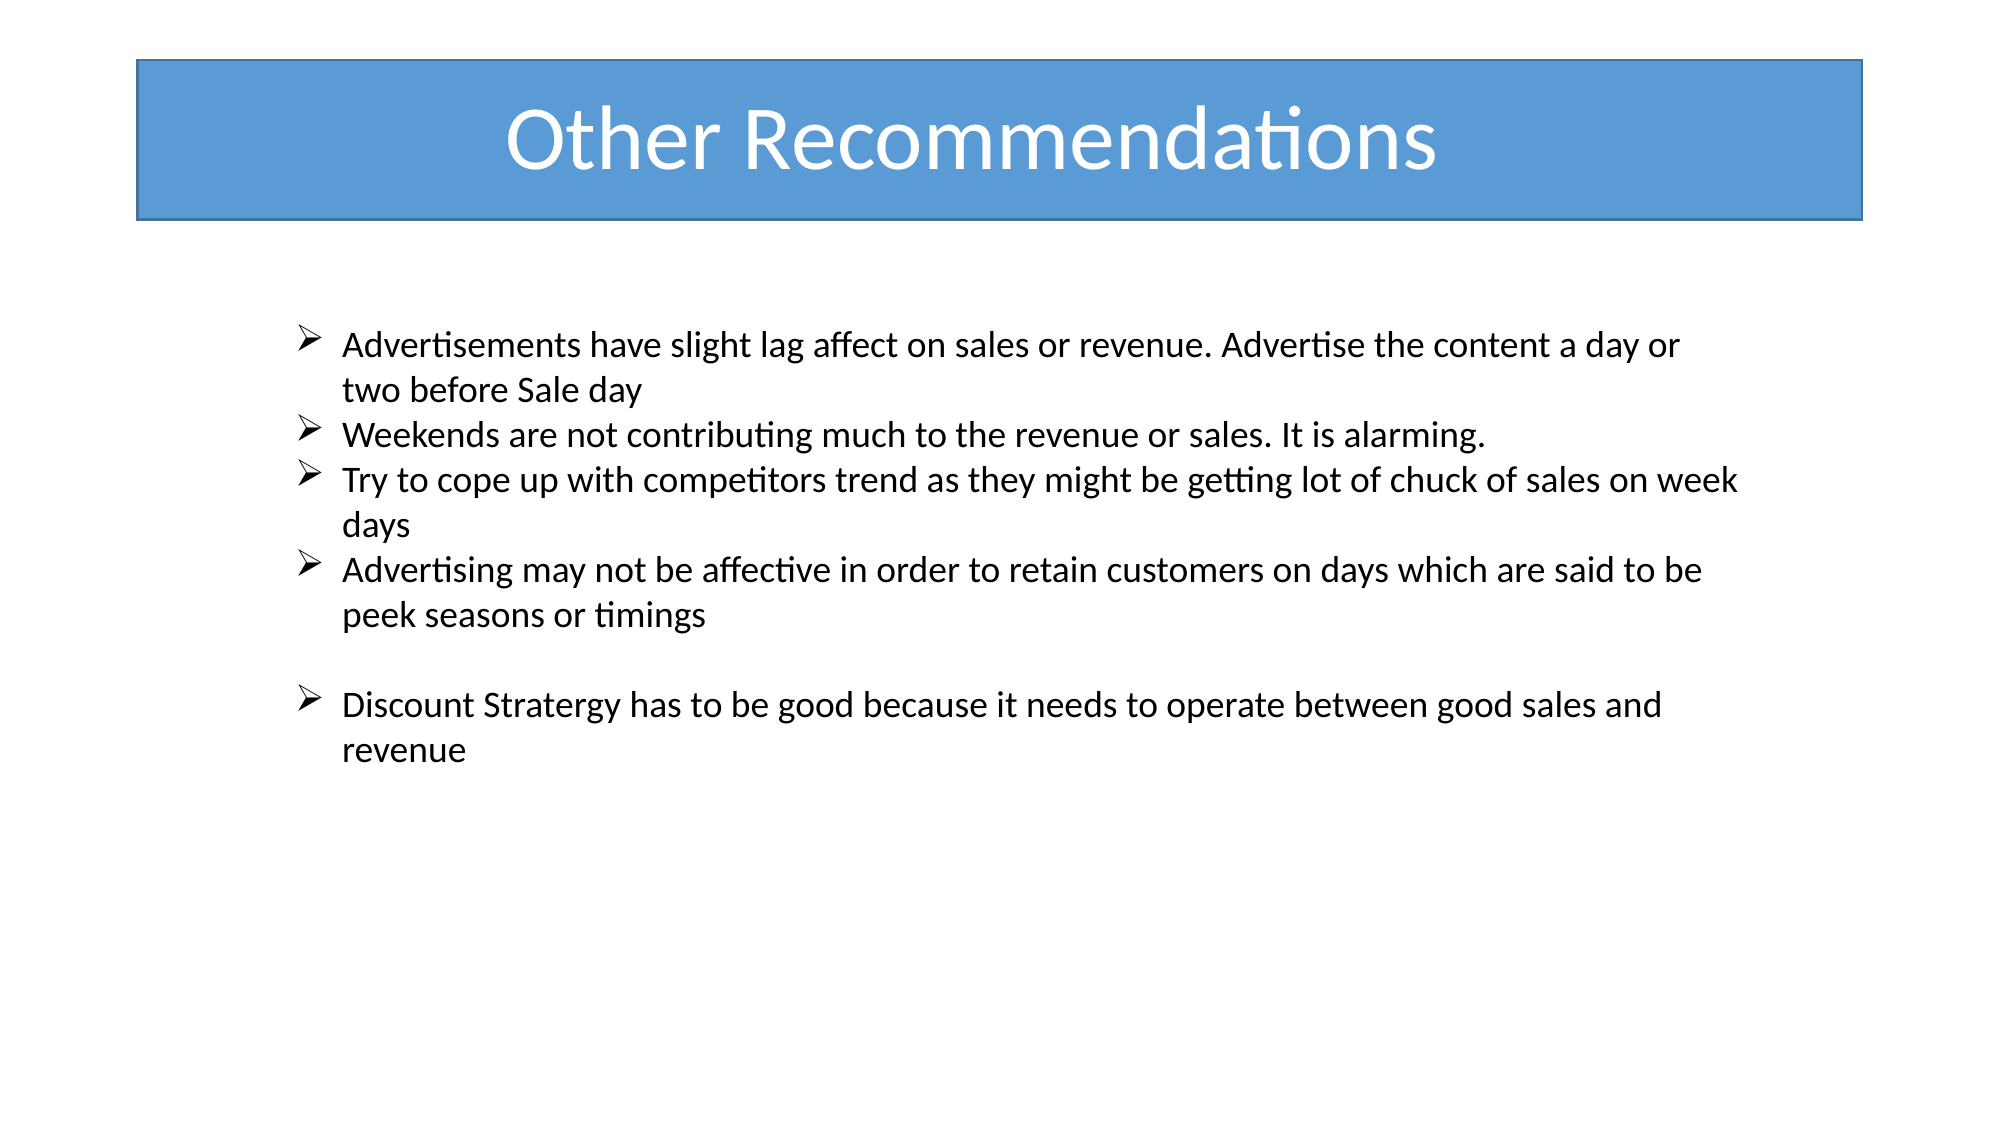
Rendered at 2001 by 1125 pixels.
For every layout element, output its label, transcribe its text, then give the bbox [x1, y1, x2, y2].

title Other Recommendations [136, 59, 1863, 221]
text_box Advertisements have slight lag affect on sales or revenue. Advertise the content a day or two before Sale day Weekends are not contributing much to the revenue or sales. It is alarming. Try to cope up with competitors trend as they might be getting lot of chuck of sales on week days Advertising may not be affective in order to retain customers on days which are said to be peek seasons or timings Discount Stratergy has to be good because it needs to operate between good sales and revenue [280, 312, 1761, 778]
